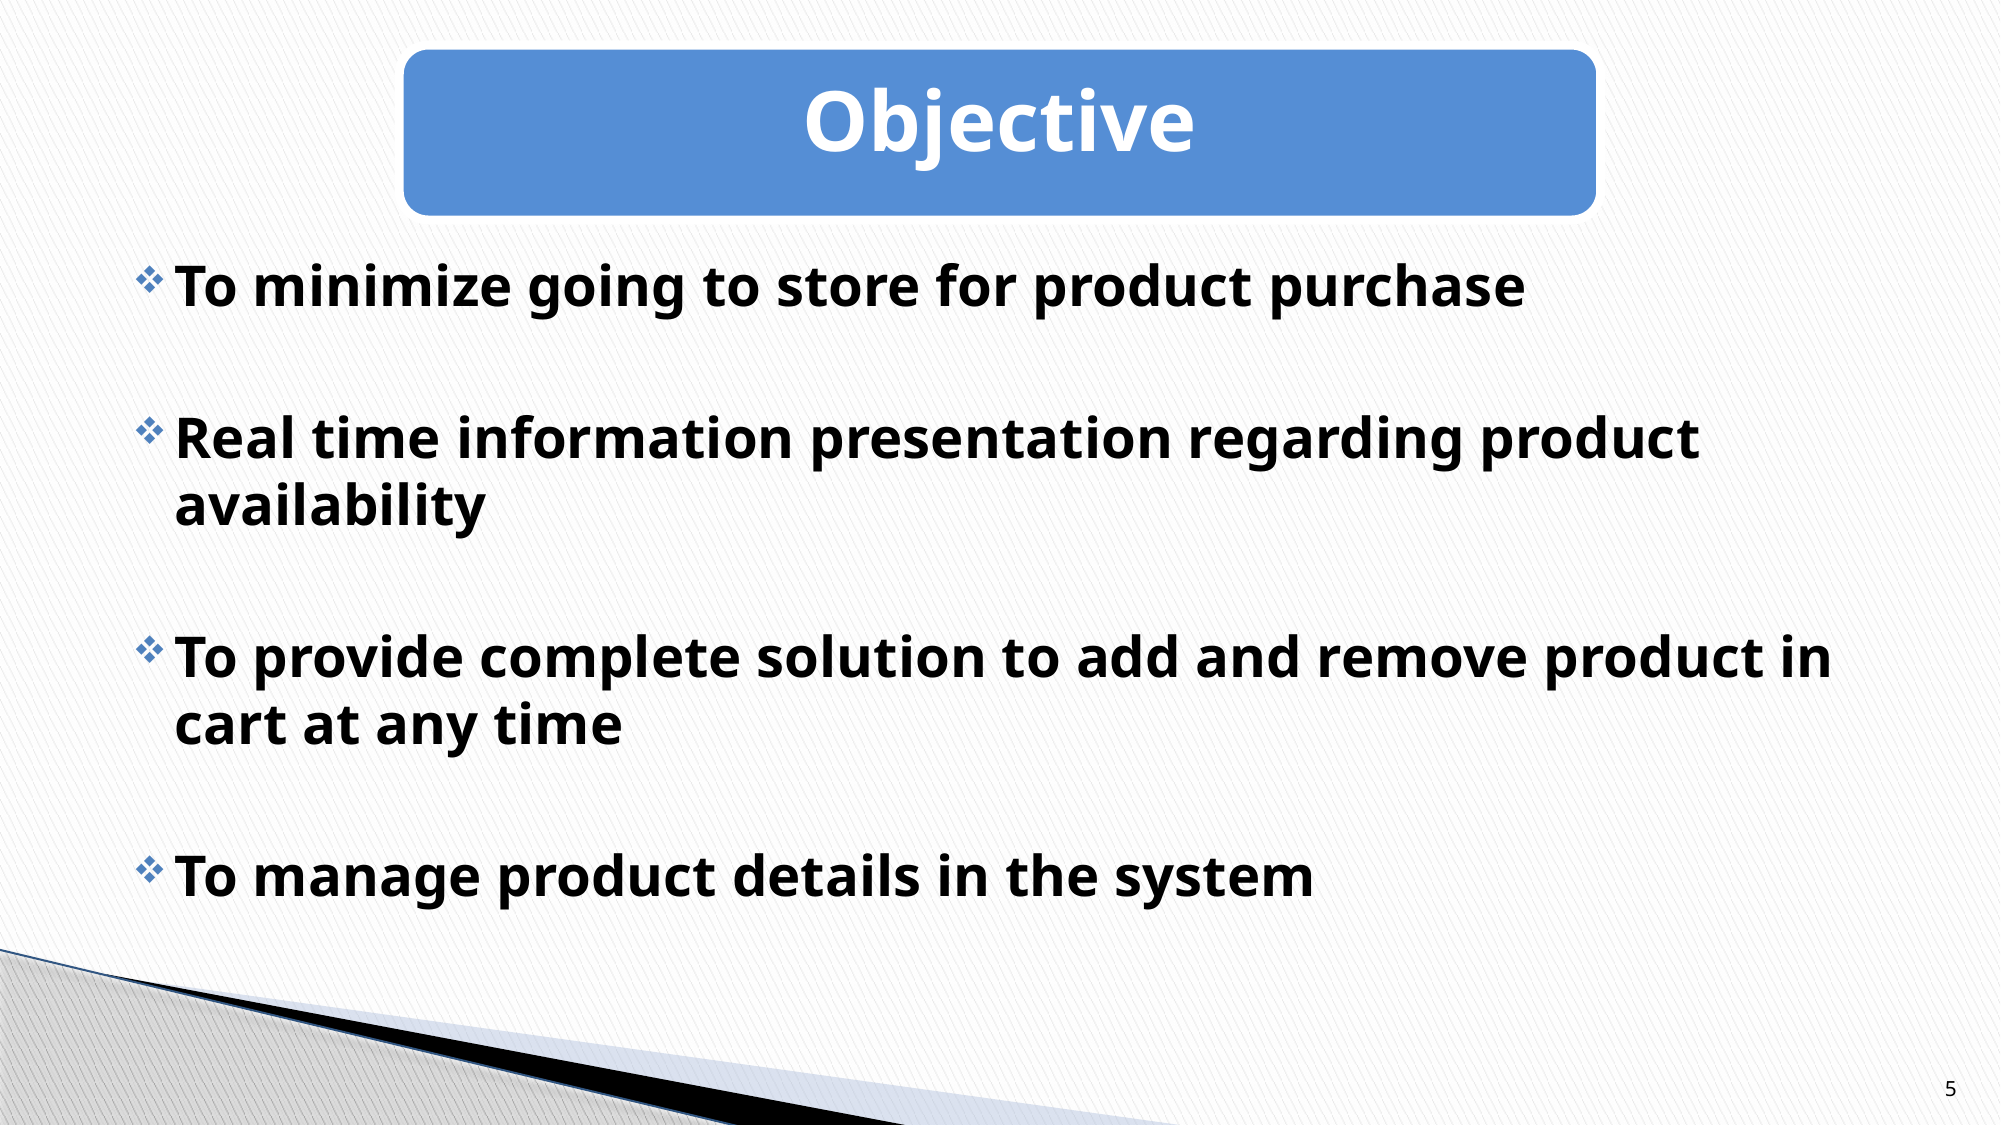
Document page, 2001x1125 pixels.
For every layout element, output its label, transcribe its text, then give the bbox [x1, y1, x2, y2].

list To minimize going to store for product purchase Real time information presentation regarding product availability To provide complete solution to add and remove product in cart at any time To manage product details in the system [99, 243, 1900, 986]
slide_number 5 [1891, 1051, 1972, 1112]
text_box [398, 44, 1601, 221]
